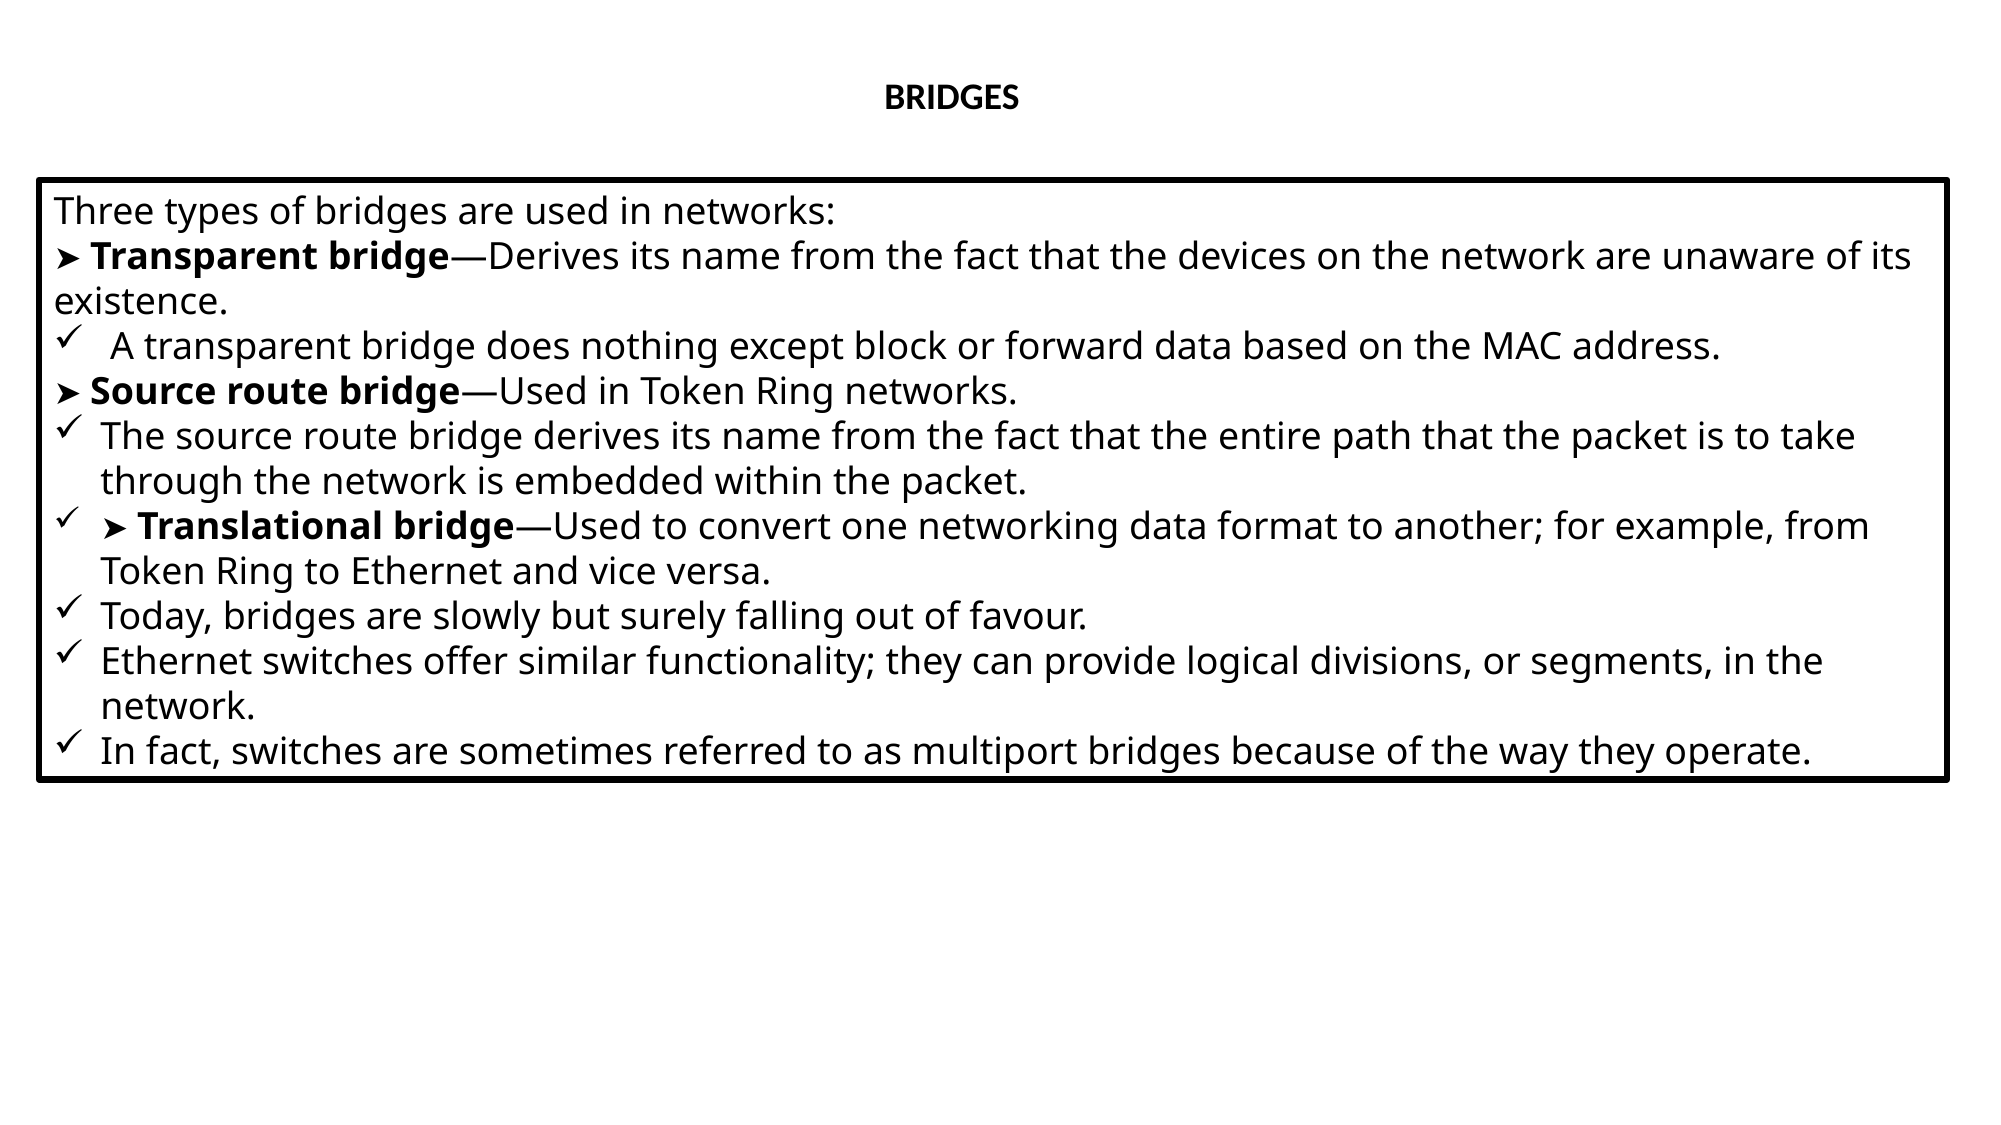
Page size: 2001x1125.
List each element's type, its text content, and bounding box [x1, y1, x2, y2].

text_box BRIDGES [869, 64, 1035, 125]
text_box Three types of bridges are used in networks: ➤ Transparent bridge—Derives its name from the fact that the devices on the network are unaware of its existence. A transparent bridge does nothing except block or forward data based on the MAC address. ➤ Source route bridge—Used in Token Ring networks. The source route bridge derives its name from the fact that the entire path that the packet is to take through the network is embedded within the packet. ➤ Translational bridge—Used to convert one networking data format to another; for example, from Token Ring to Ethernet and vice versa. Today, bridges are slowly but surely falling out of favour. Ethernet switches offer similar functionality; they can provide logical divisions, or segments, in the network. In fact, switches are sometimes referred to as multiport bridges because of the way they operate. [38, 179, 1947, 780]
